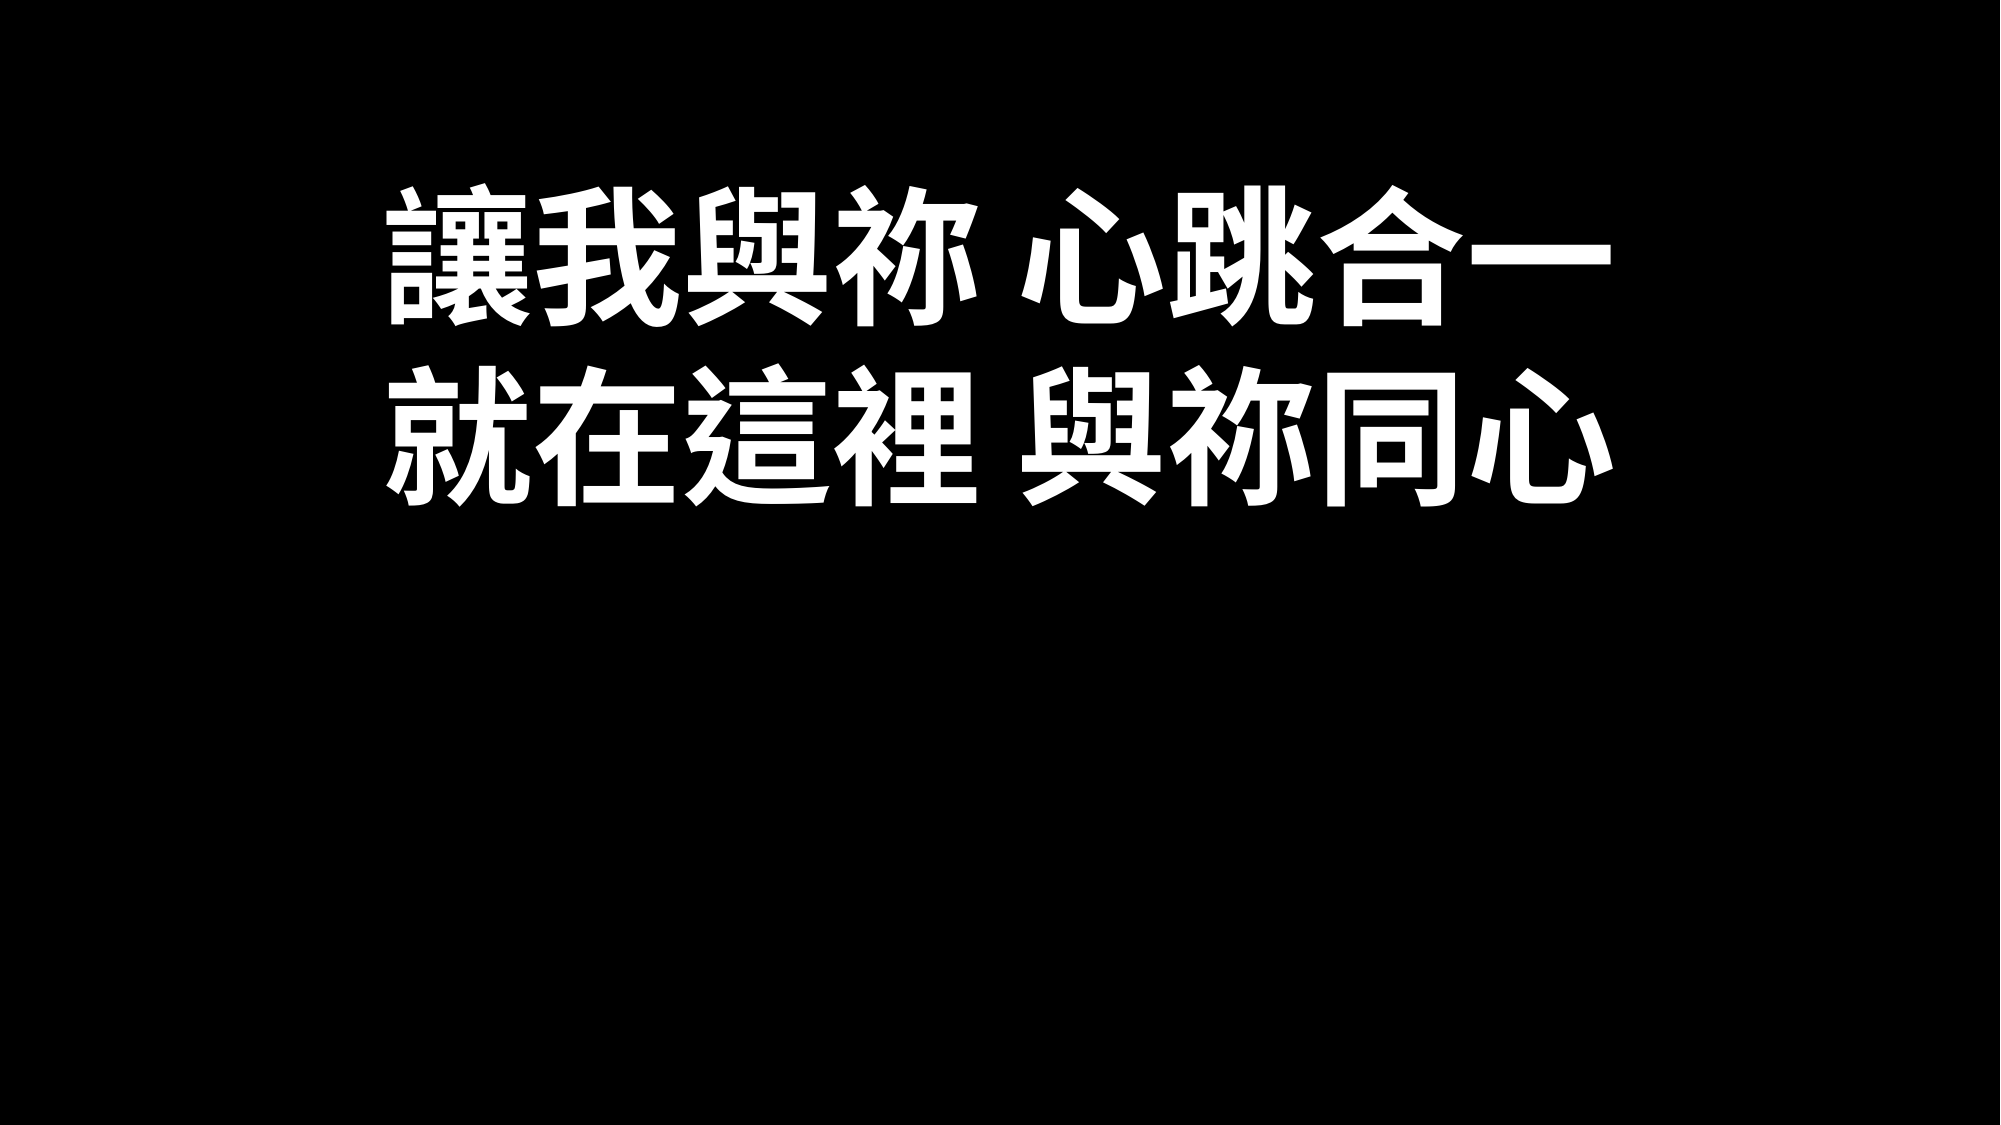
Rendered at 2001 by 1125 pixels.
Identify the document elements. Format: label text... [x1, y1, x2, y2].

text_box 讓我與祢 心跳合一 就在這裡 與祢同心 [213, 156, 1786, 531]
